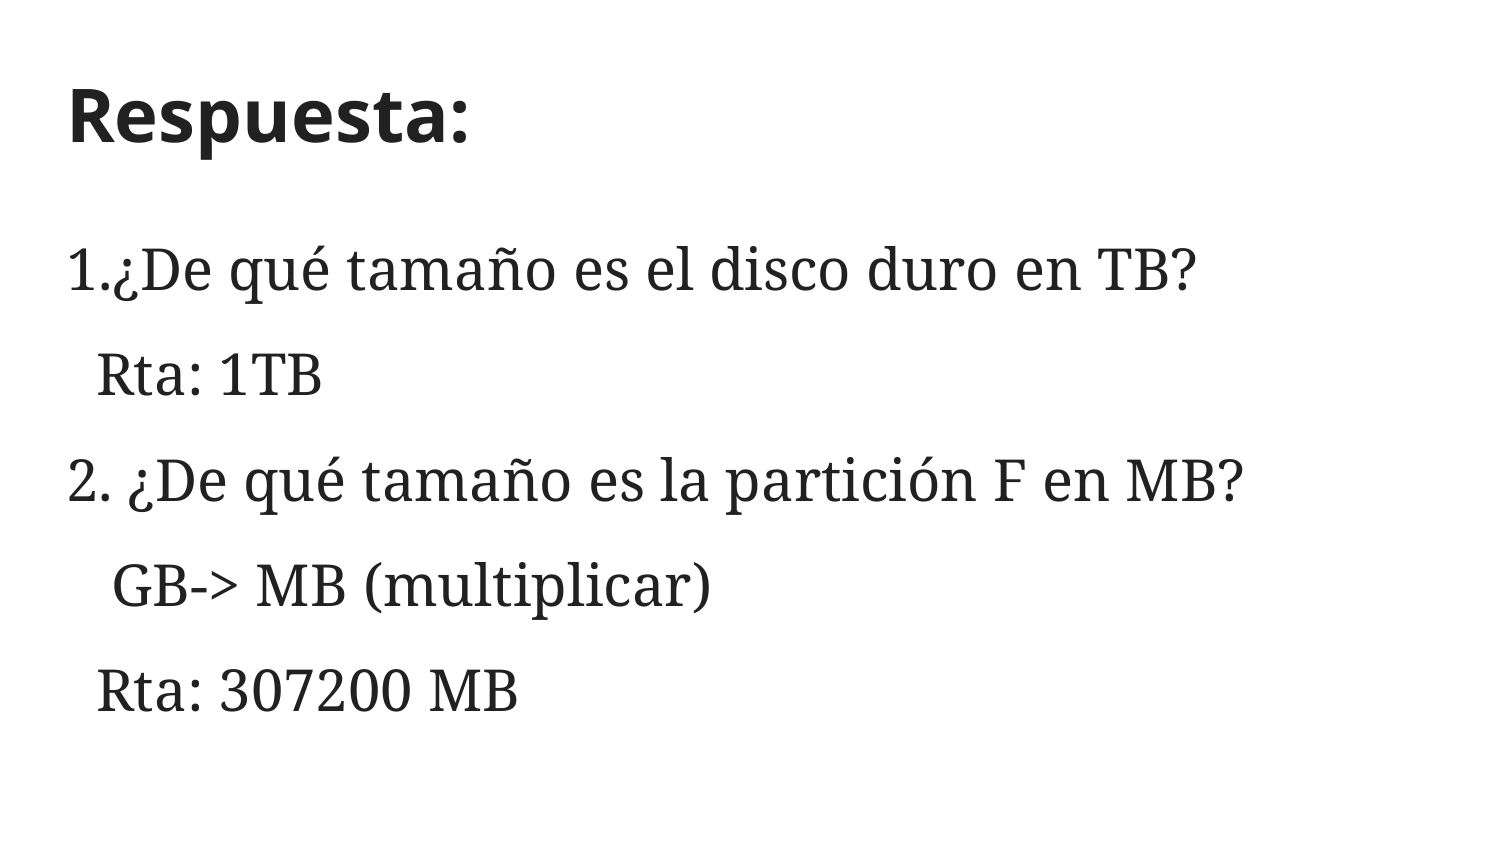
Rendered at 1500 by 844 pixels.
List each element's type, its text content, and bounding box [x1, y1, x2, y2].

list 1.¿De qué tamaño es el disco duro en TB? Rta: 1TB 2. ¿De qué tamaño es la partición F en MB? GB-> MB (multiplicar) Rta: 307200 MB [51, 201, 1449, 750]
title Respuesta: [51, 48, 1449, 180]
